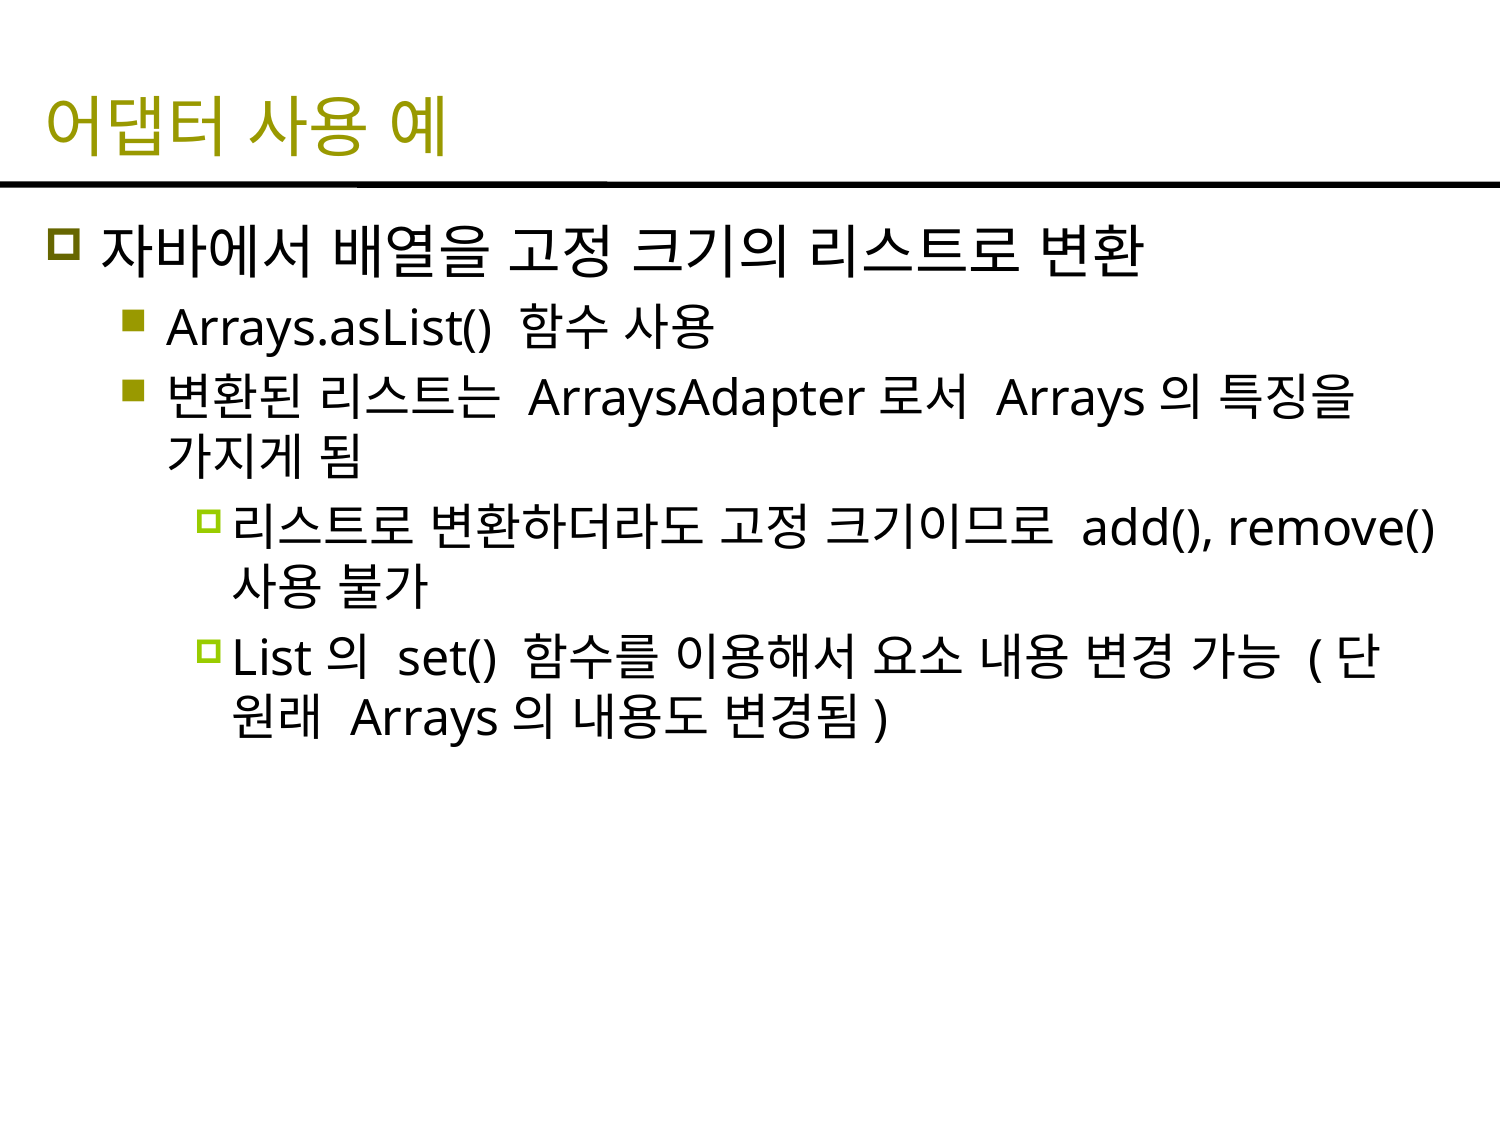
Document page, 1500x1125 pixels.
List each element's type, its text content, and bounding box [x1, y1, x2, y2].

title 어댑터 사용 예 [29, 45, 1471, 173]
list 자바에서 배열을 고정 크기의 리스트로 변환 Arrays.asList() 함수 사용 변환된 리스트는 ArraysAdapter로서 Arrays의 특징을 가지게 됨 리스트로 변환하더라도 고정 크기이므로 add(), remove() 사용 불가 List의 set() 함수를 이용해서 요소 내용 변경 가능 (단 원래 Arrays의 내용도 변경됨) [29, 208, 1471, 1006]
